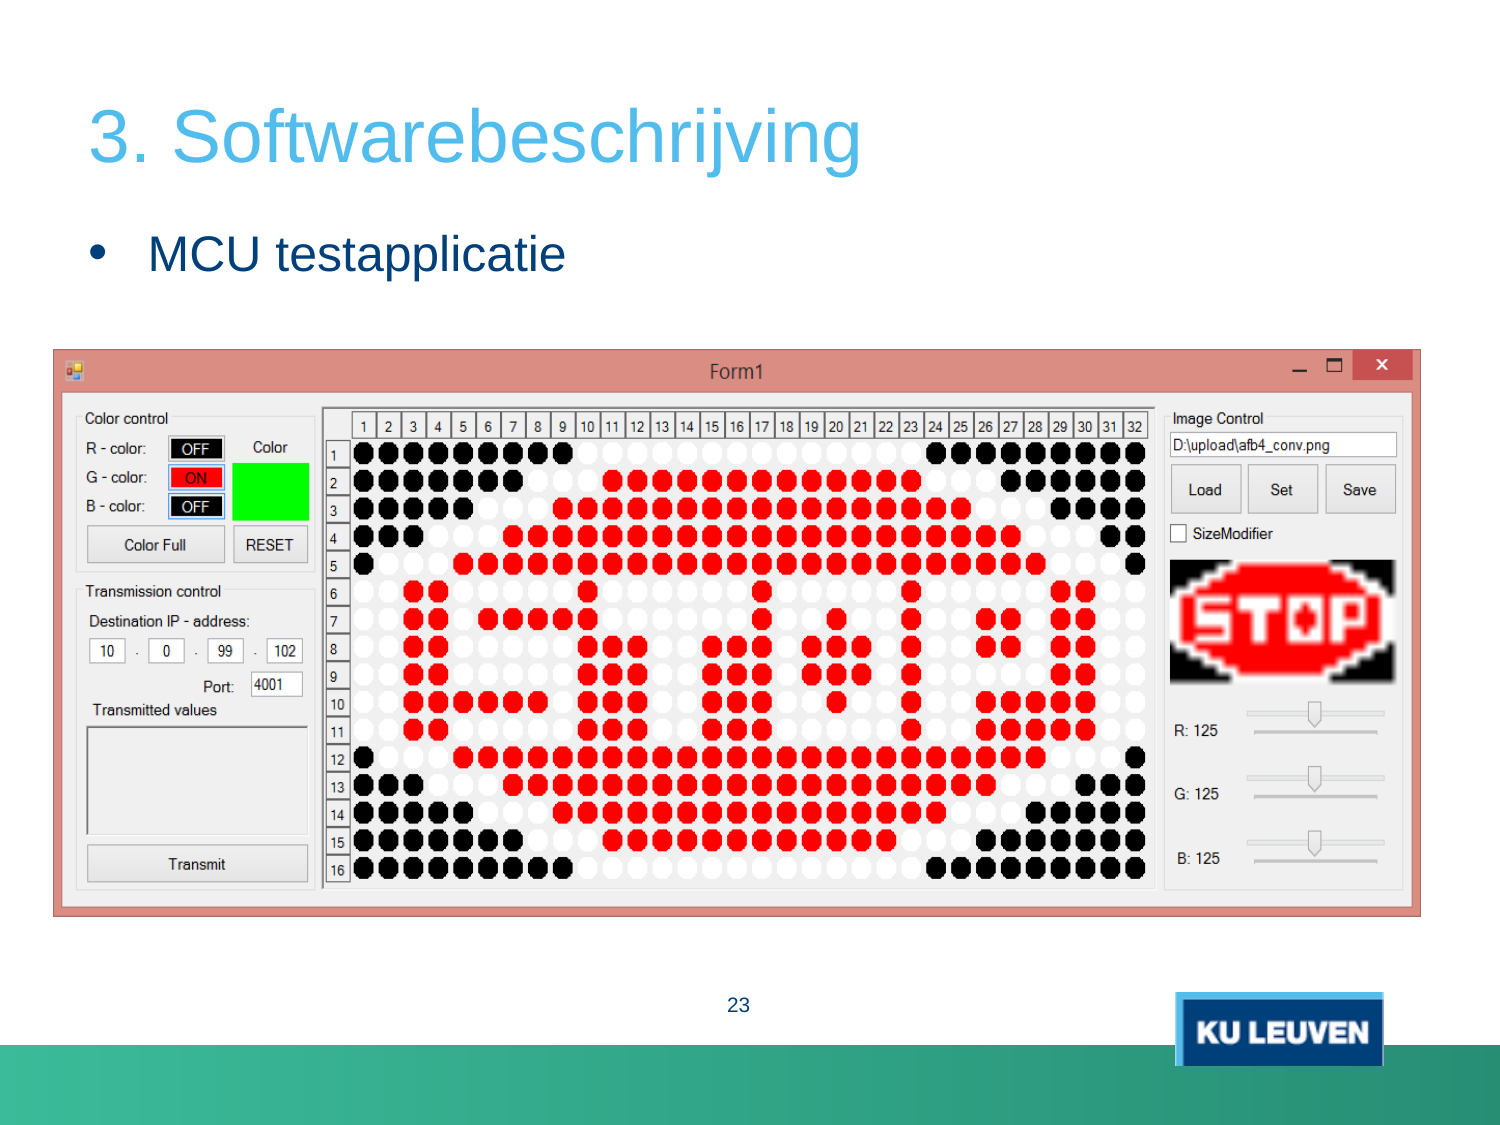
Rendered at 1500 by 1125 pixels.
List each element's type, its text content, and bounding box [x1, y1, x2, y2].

picture [52, 349, 1421, 918]
slide_number 23 [596, 992, 750, 1040]
title 3. Softwarebeschrijving [88, 29, 1456, 178]
list MCU testapplicatie [88, 221, 1456, 948]
picture [1175, 992, 1384, 1066]
